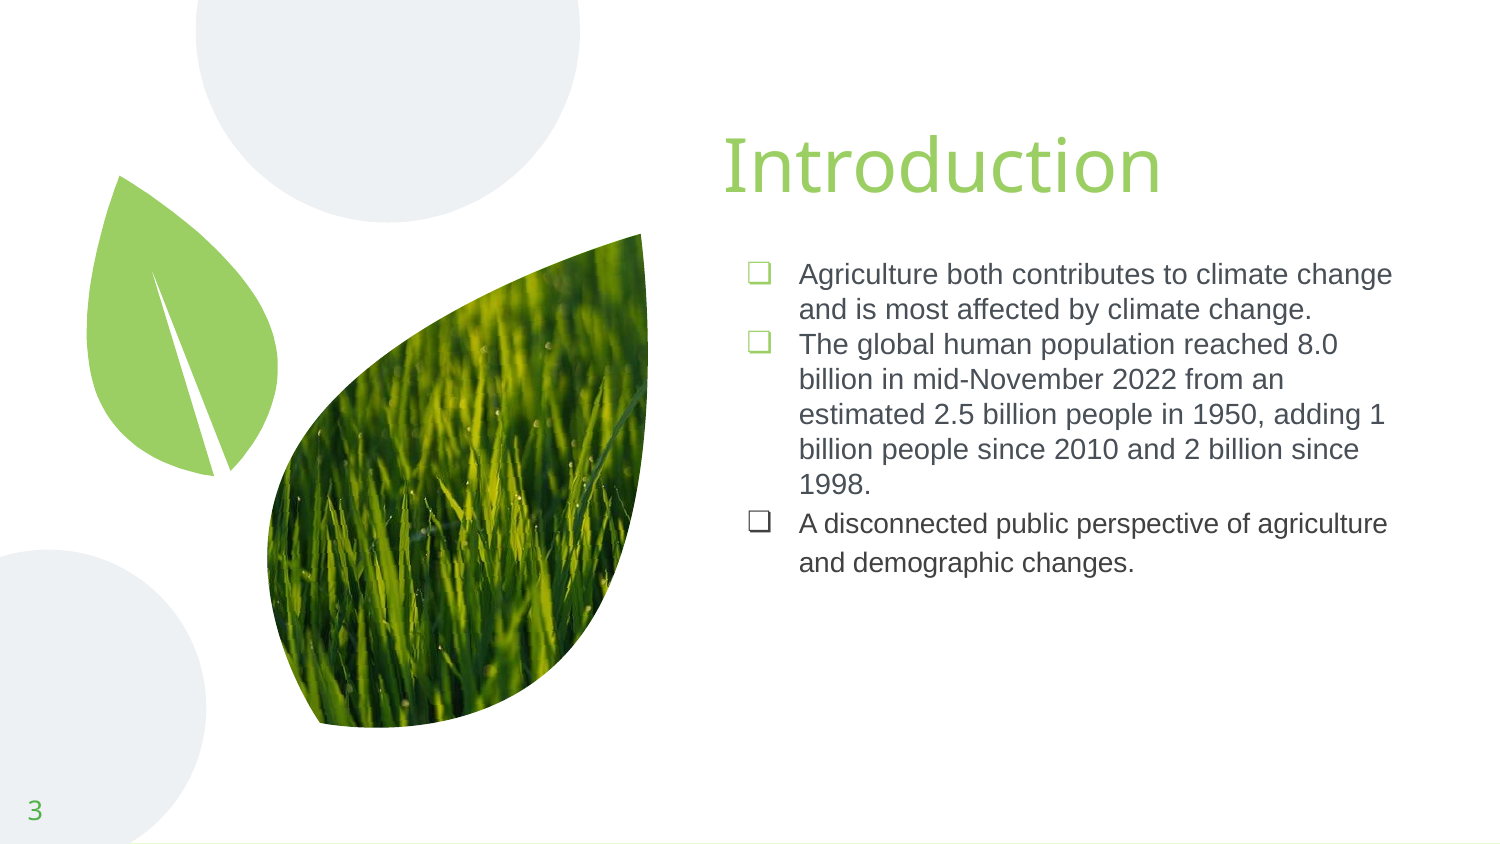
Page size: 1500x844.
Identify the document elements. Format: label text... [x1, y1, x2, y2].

title Introduction [708, 109, 1425, 223]
picture [262, 234, 659, 728]
slide_number ‹#› [12, 779, 103, 844]
list Agriculture both contributes to climate change and is most affected by climate change. The global human population reached 8.0 billion in mid-November 2022 from an estimated 2.5 billion people in 1950, adding 1 billion people since 2010 and 2 billion since 1998. A disconnected public perspective of agriculture and demographic changes. [708, 240, 1425, 733]
